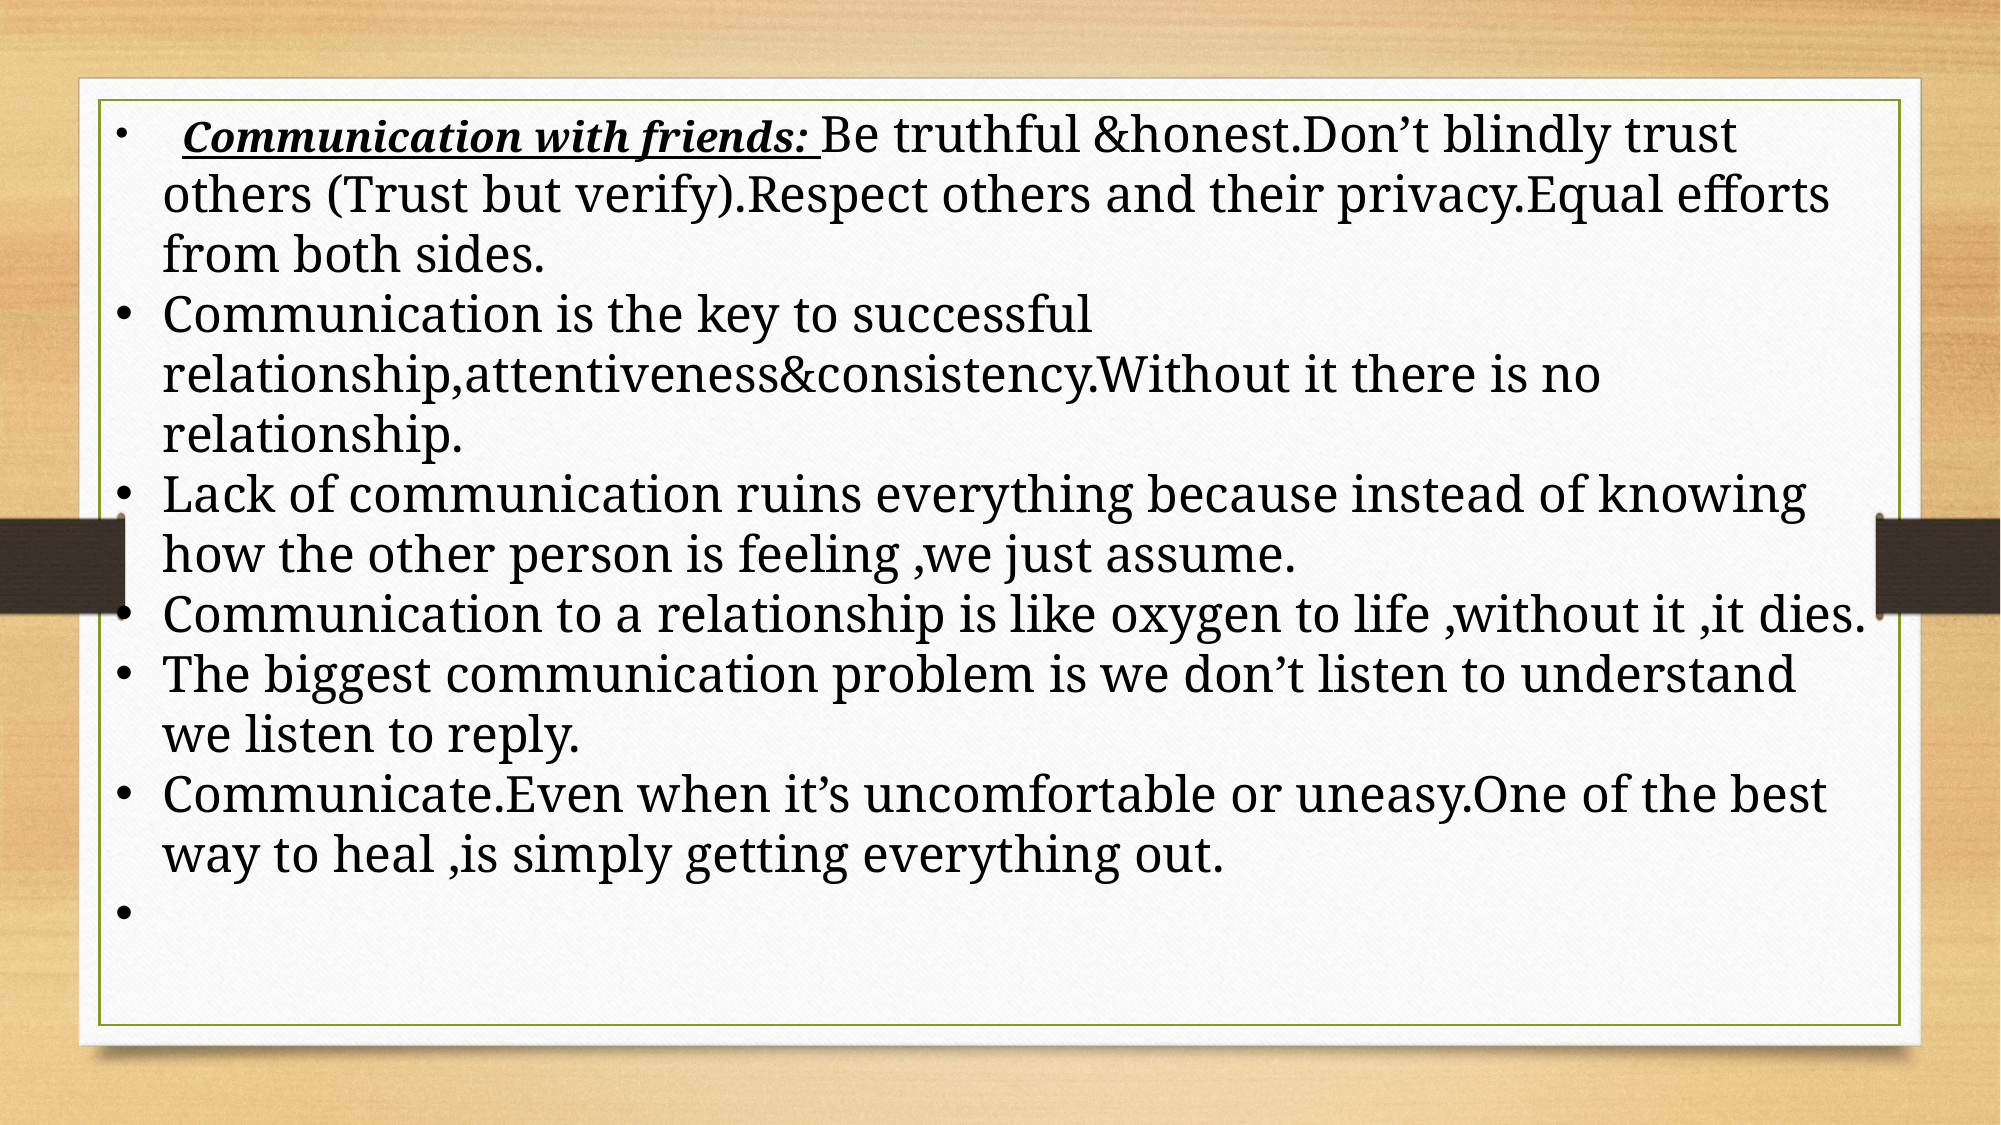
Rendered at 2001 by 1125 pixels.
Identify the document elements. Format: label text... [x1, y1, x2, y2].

picture [0, 0, 2001, 1125]
text_box Communication with friends: Be truthful &honest.Don’t blindly trust others (Trust but verify).Respect others and their privacy.Equal efforts from both sides. Communication is the key to successful relationship,attentiveness&consistency.Without it there is no relationship. Lack of communication ruins everything because instead of knowing how the other person is feeling ,we just assume. Communication to a relationship is like oxygen to life ,without it ,it dies. The biggest communication problem is we don’t listen to understand we listen to reply. Communicate.Even when it’s uncomfortable or uneasy.One of the best way to heal ,is simply getting everything out. [100, 95, 1889, 1020]
